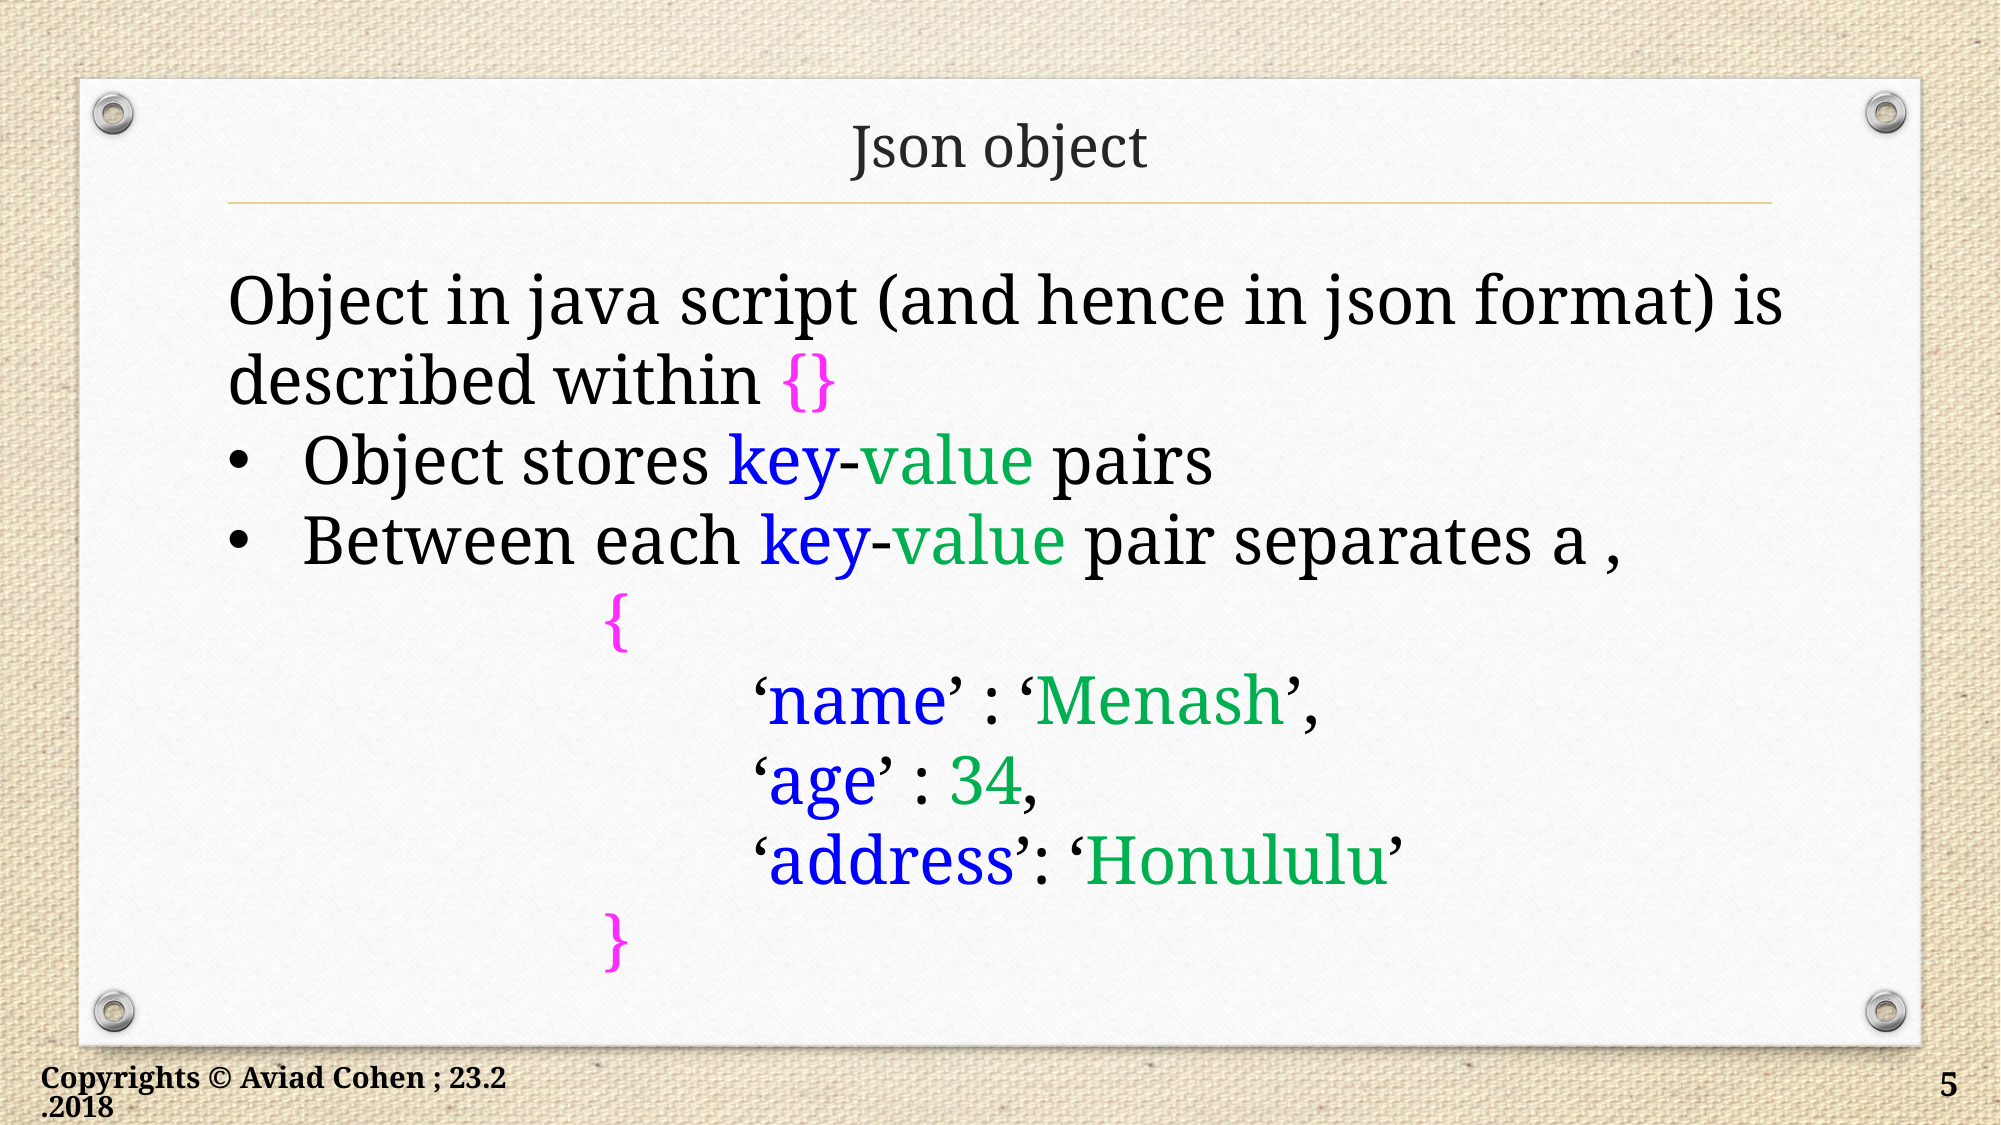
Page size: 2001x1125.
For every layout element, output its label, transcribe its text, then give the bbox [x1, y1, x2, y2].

title Json object [212, 101, 1788, 188]
picture [0, 0, 2001, 1125]
text_box Object in java script (and hence in json format) is described within {} Object stores key-value pairs Between each key-value pair separates a , { ‘name’ : ‘Menash’, ‘age’ : 34, ‘address’: ‘Honululu’ } [212, 250, 1850, 985]
slide_number 5 [1884, 1063, 1974, 1109]
footer Copyrights © Aviad Cohen ; 23.2.2018 [25, 1056, 528, 1103]
